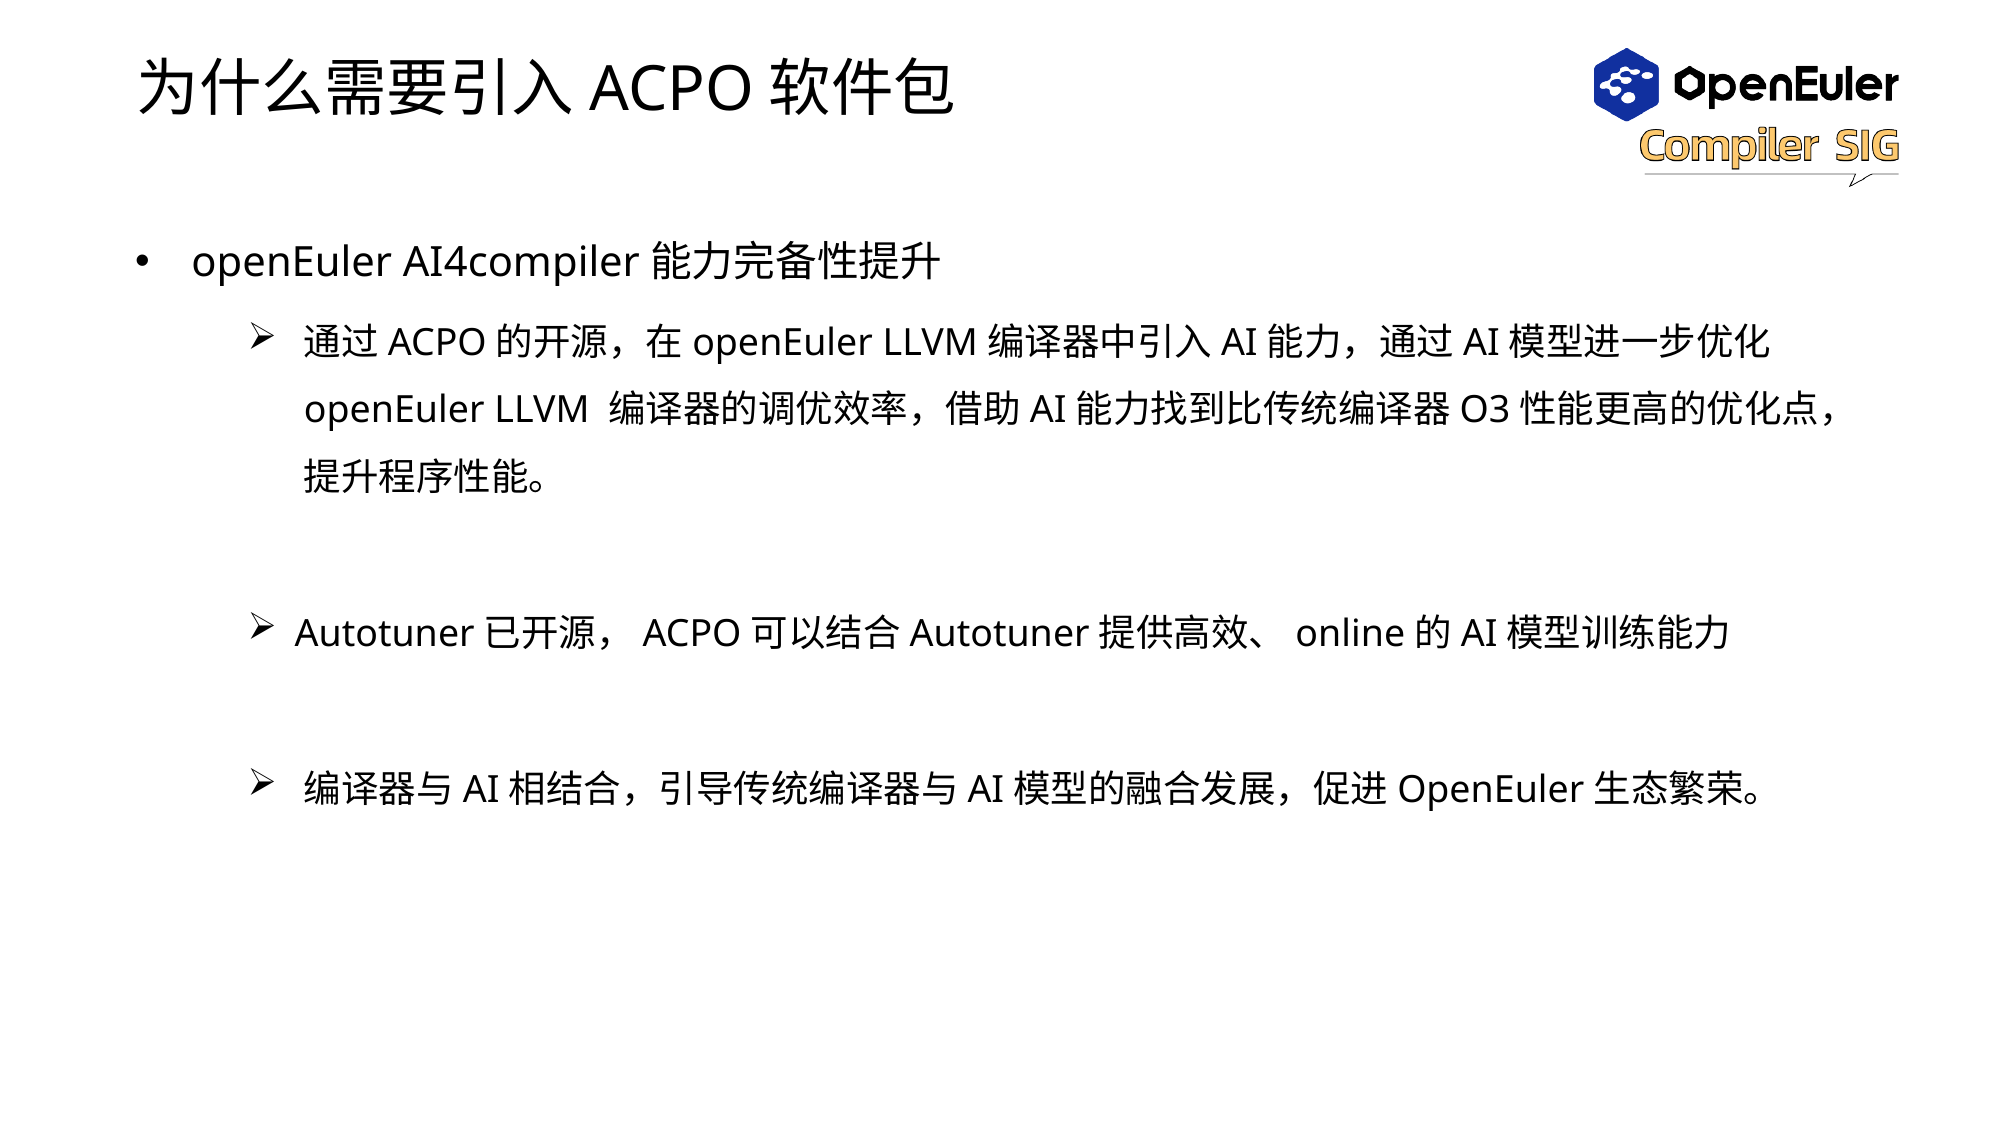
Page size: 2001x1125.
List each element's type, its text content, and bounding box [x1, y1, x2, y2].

list openEuler AI4compiler能力完备性提升 通过ACPO的开源，在openEuler LLVM编译器中引入AI能力，通过AI模型进一步优化openEuler LLVM 编译器的调优效率，借助AI能力找到比传统编译器O3性能更高的优化点，提升程序性能。 Autotuner已开源，ACPO可以结合Autotuner提供高效、online的AI模型训练能力 编译器与AI相结合，引导传统编译器与AI模型的融合发展，促进OpenEuler生态繁荣。 [120, 202, 1899, 1087]
picture [1594, 48, 1899, 188]
title 为什么需要引入ACPO软件包 [120, 48, 1578, 132]
